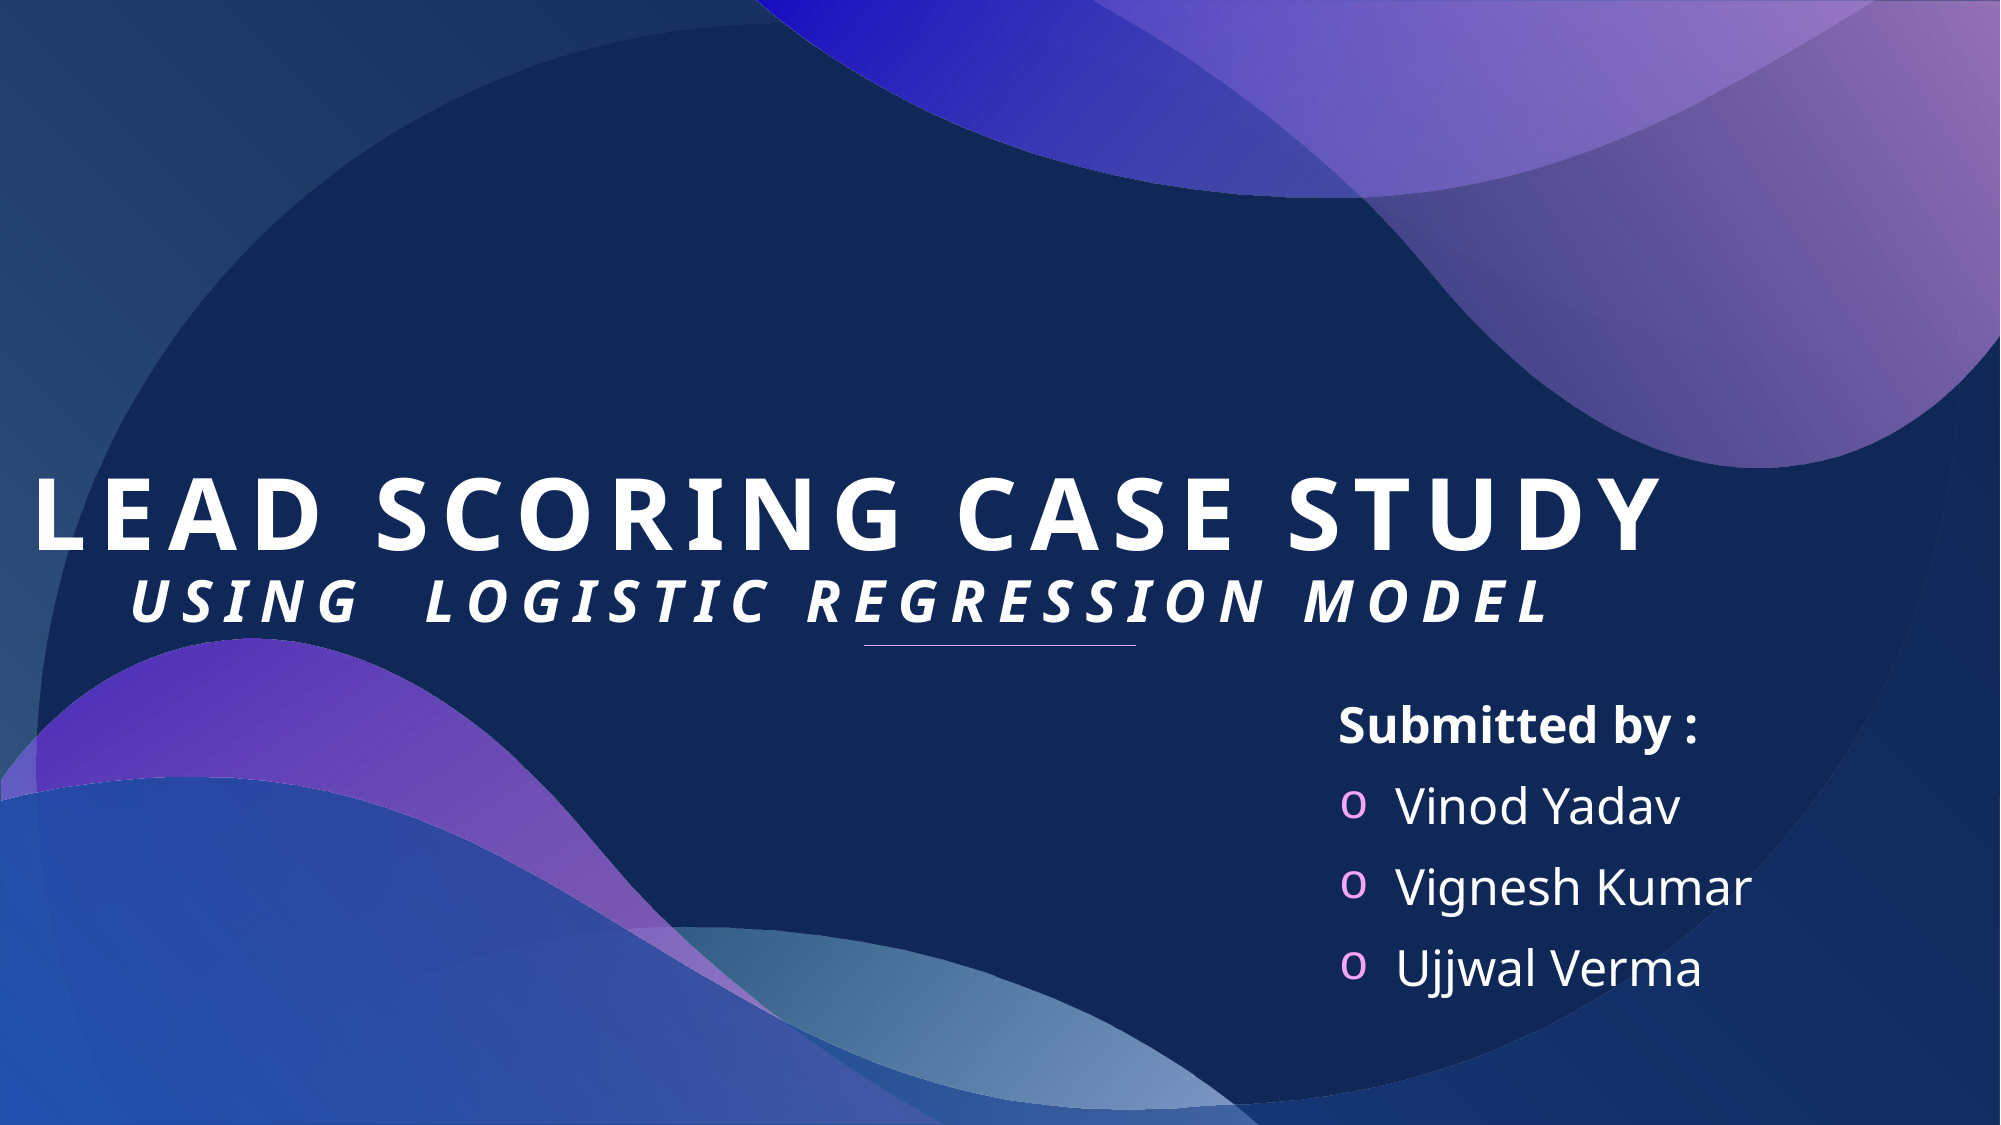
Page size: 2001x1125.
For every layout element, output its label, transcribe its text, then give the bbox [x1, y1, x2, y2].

subtitle Submitted by : Vinod Yadav Vignesh Kumar Ujjwal Verma [1323, 692, 1850, 1048]
title Lead Scoring Case Study using logistic regression model [0, 422, 1734, 643]
